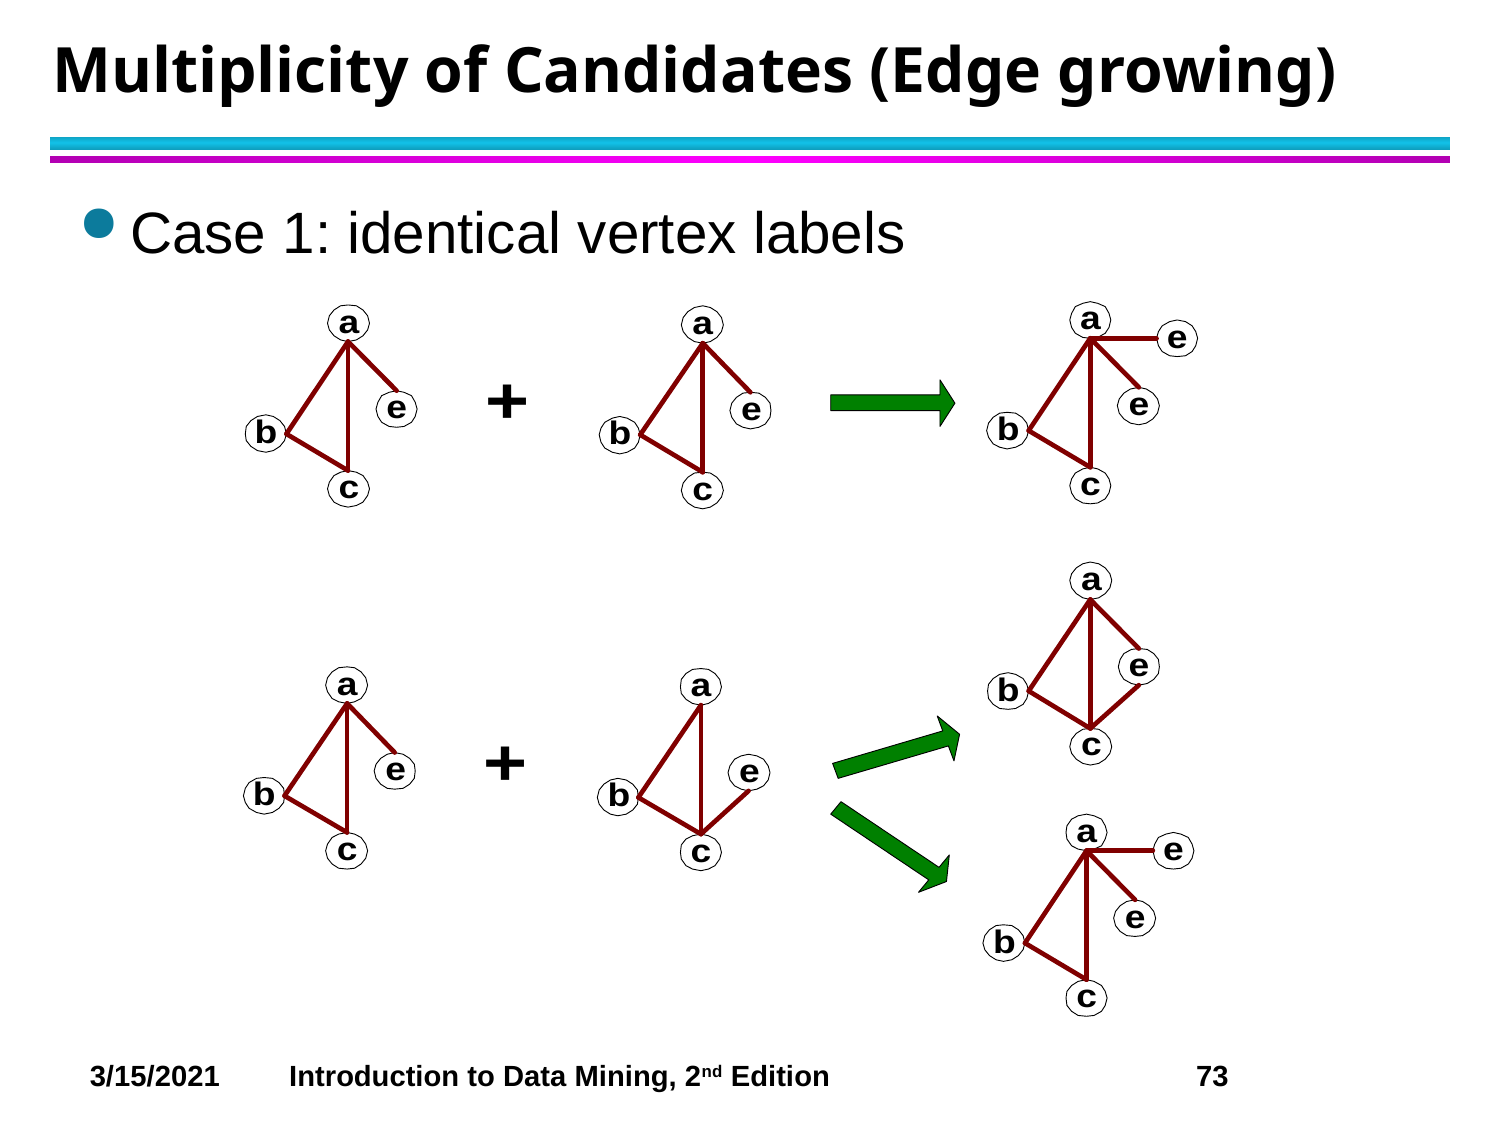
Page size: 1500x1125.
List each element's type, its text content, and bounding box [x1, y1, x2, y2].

list Case 1: identical vertex labels [67, 187, 1432, 290]
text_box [24, 291, 1451, 1051]
title Multiplicity of Candidates (Edge growing) [37, 24, 1463, 113]
